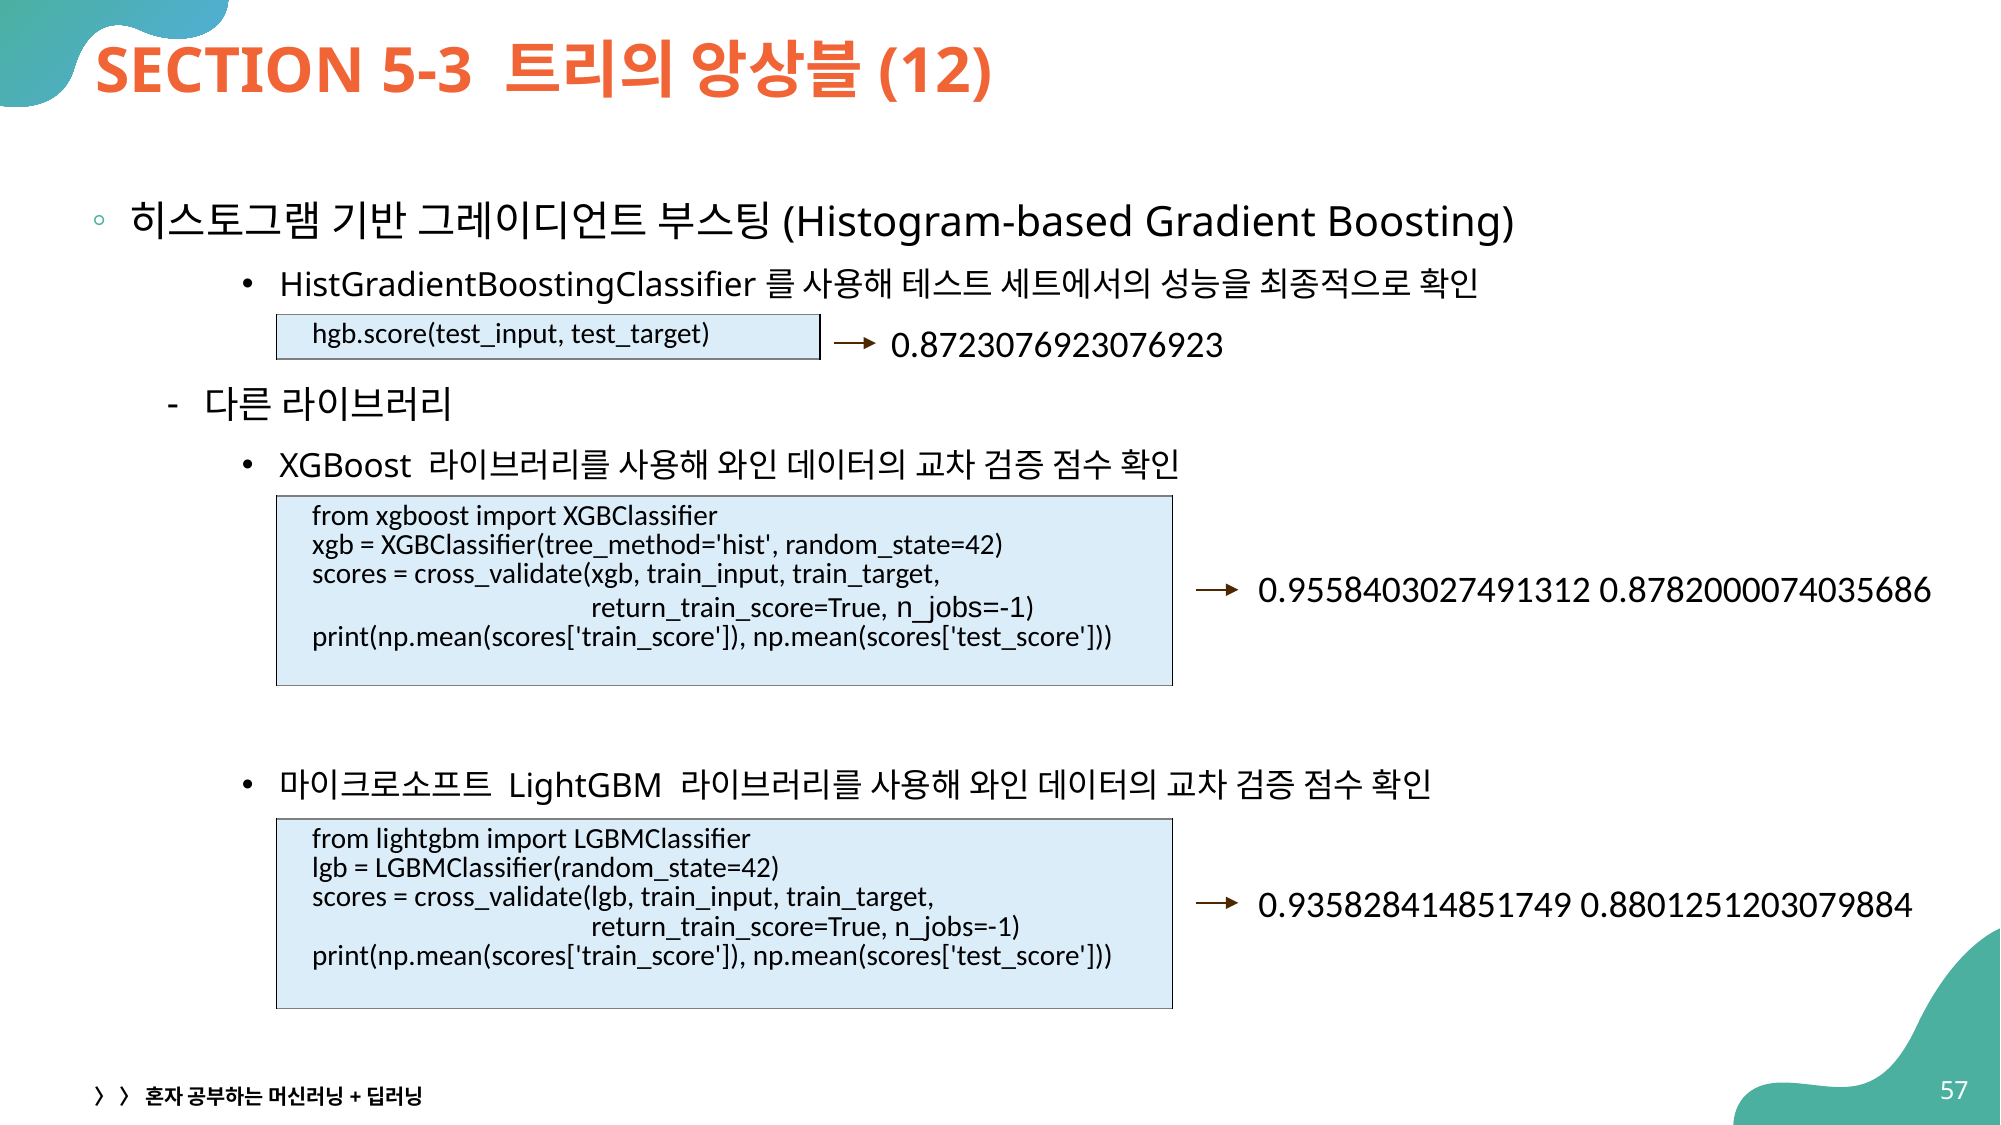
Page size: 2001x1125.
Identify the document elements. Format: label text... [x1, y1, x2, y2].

table_header from lightgbm import LGBMClassifier lgb = LGBMClassifier(random_state=42) scores = cross_validate(lgb, train_input, train_target, return_train_score=True, n_jobs=-1) print(np.mean(scores['train_score']), np.mean(scores['test_score'])) [277, 820, 1172, 1008]
table_header hgb.score(test_input, test_target) [277, 315, 819, 358]
footer 〉 〉 혼자 공부하는 머신러닝+딥러닝 [79, 1078, 755, 1114]
slide_number 57 [1917, 1061, 1984, 1122]
title SECTION 5-3 트리의 앙상블(12) [79, 17, 1931, 128]
list 히스토그램 기반 그레이디언트 부스팅(Histogram-based Gradient Boosting) HistGradientBoostingClassifier를 사용해 테스트 세트에서의 성능을 최종적으로 확인 다른 라이브러리 XGBoost 라이브러리를 사용해 와인 데이터의 교차 검증 점수 확인 https://xgboost.ai/ 마이크로소프트 LightGBM 라이브러리를 사용해 와인 데이터의 교차 검증 점수 확인 https://github.com/microsoft/LightGBM [76, 177, 1866, 1072]
text_box 0.8723076923076923 [875, 312, 1378, 373]
text_box 0.9558403027491312 0.8782000074035686 [1243, 557, 1975, 618]
table_header from xgboost import XGBClassifier xgb = XGBClassifier(tree_method='hist', random_state=42) scores = cross_validate(xgb, train_input, train_target, return_train_score=True, n_jobs=-1) print(np.mean(scores['train_score']), np.mean(scores['test_score'])) [277, 497, 1172, 685]
text_box 0.935828414851749 0.8801251203079884 [1243, 872, 1975, 933]
